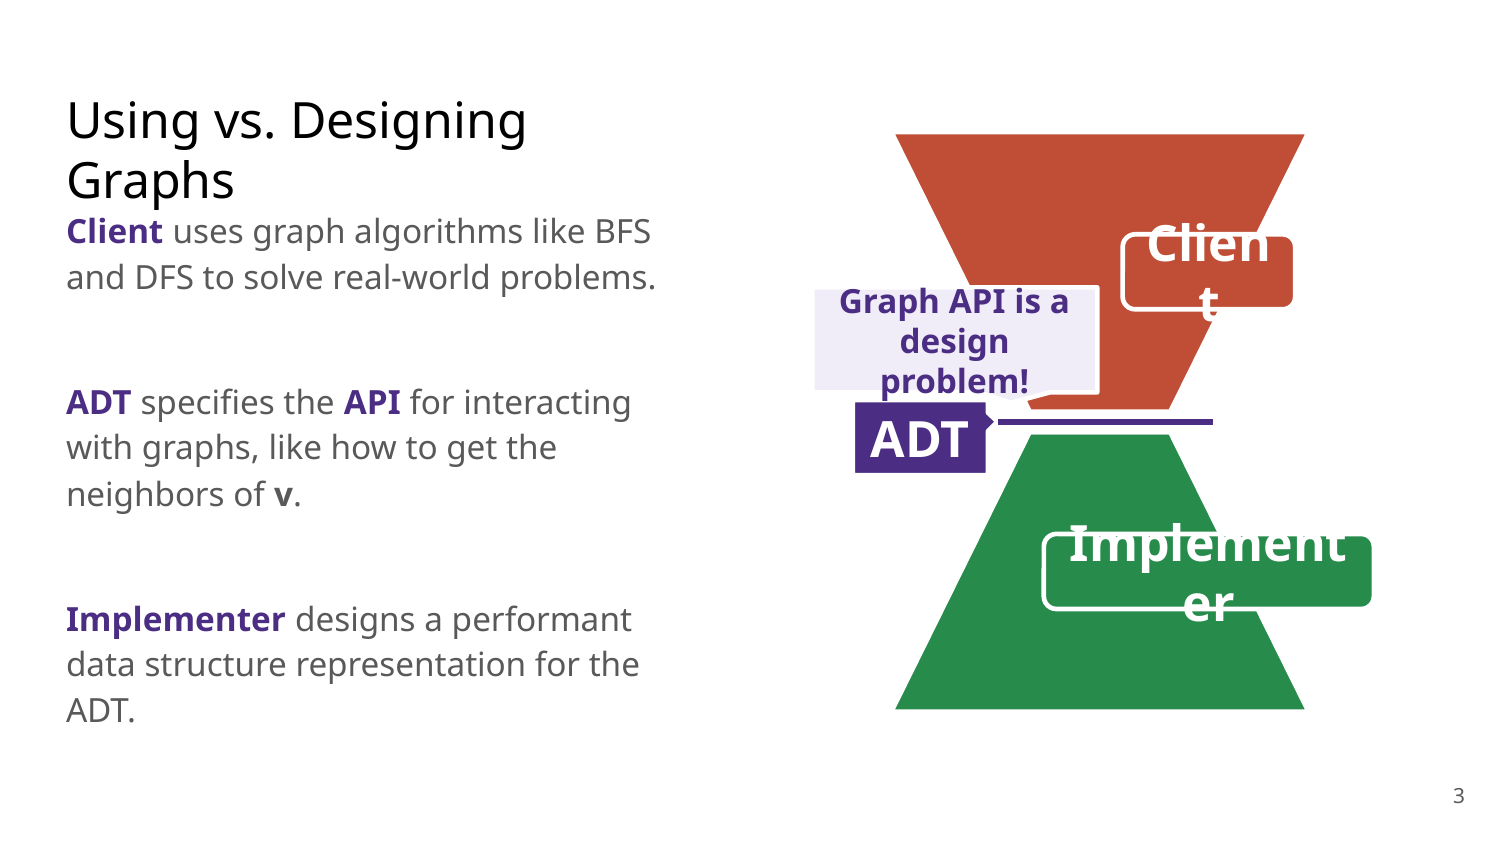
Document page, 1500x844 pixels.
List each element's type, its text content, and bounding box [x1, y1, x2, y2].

text_box Graph API is a design problem! [812, 287, 1098, 403]
text_box [874, 431, 1325, 722]
text_box ADT [852, 400, 998, 476]
text_box [875, 121, 1326, 419]
slide_number ‹#› [1389, 764, 1480, 830]
text_box Client [1122, 234, 1296, 310]
text_box Implementer [1043, 533, 1374, 609]
list Client uses graph algorithms like BFS and DFS to solve real-world problems. ADT specifies the API for interacting with graphs, like how to get the neighbors of v. Implementer designs a performant data structure representation for the ADT. [51, 188, 700, 750]
title Using vs. Designing Graphs [51, 73, 700, 168]
